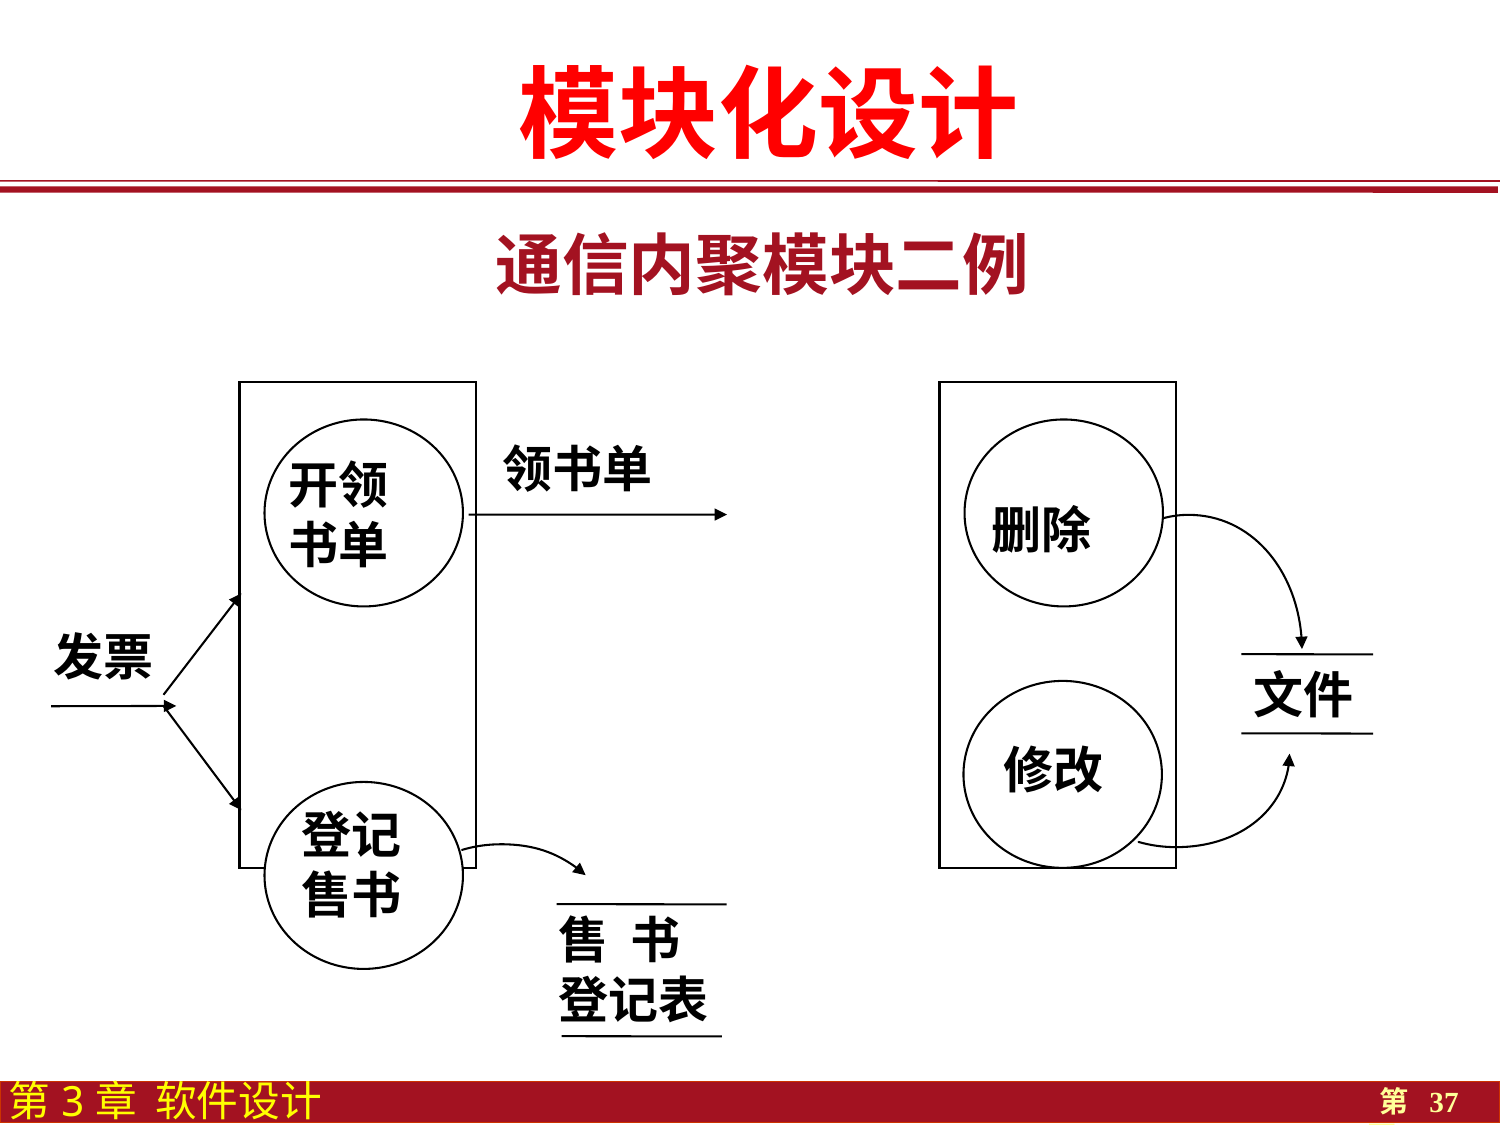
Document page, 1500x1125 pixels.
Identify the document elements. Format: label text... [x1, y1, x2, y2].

text_box [239, 382, 476, 869]
text_box 文件 [1238, 655, 1400, 731]
text_box [264, 475, 273, 551]
text_box [982, 566, 1146, 607]
text_box [963, 680, 1162, 868]
text_box 登记 售书 [286, 796, 417, 931]
text_box 领书单 [487, 429, 716, 505]
text_box 售 书 登记表 [543, 901, 772, 1037]
text_box 通信内聚模块二例 [387, 200, 1138, 325]
text_box [939, 382, 1176, 869]
text_box [461, 844, 586, 938]
text_box [51, 699, 177, 713]
text_box [294, 419, 463, 607]
text_box [964, 419, 1161, 557]
text_box [167, 711, 242, 811]
text_box [219, 593, 242, 623]
text_box [1138, 753, 1295, 848]
text_box 修改 [988, 730, 1126, 806]
text_box 发票 [38, 618, 219, 693]
text_box [264, 781, 463, 969]
text_box [1172, 514, 1308, 651]
text_box 模块化设计 [349, 87, 1188, 154]
text_box [468, 508, 728, 521]
text_box 开领 书单 [273, 446, 404, 581]
text_box 删除 [976, 491, 1176, 566]
